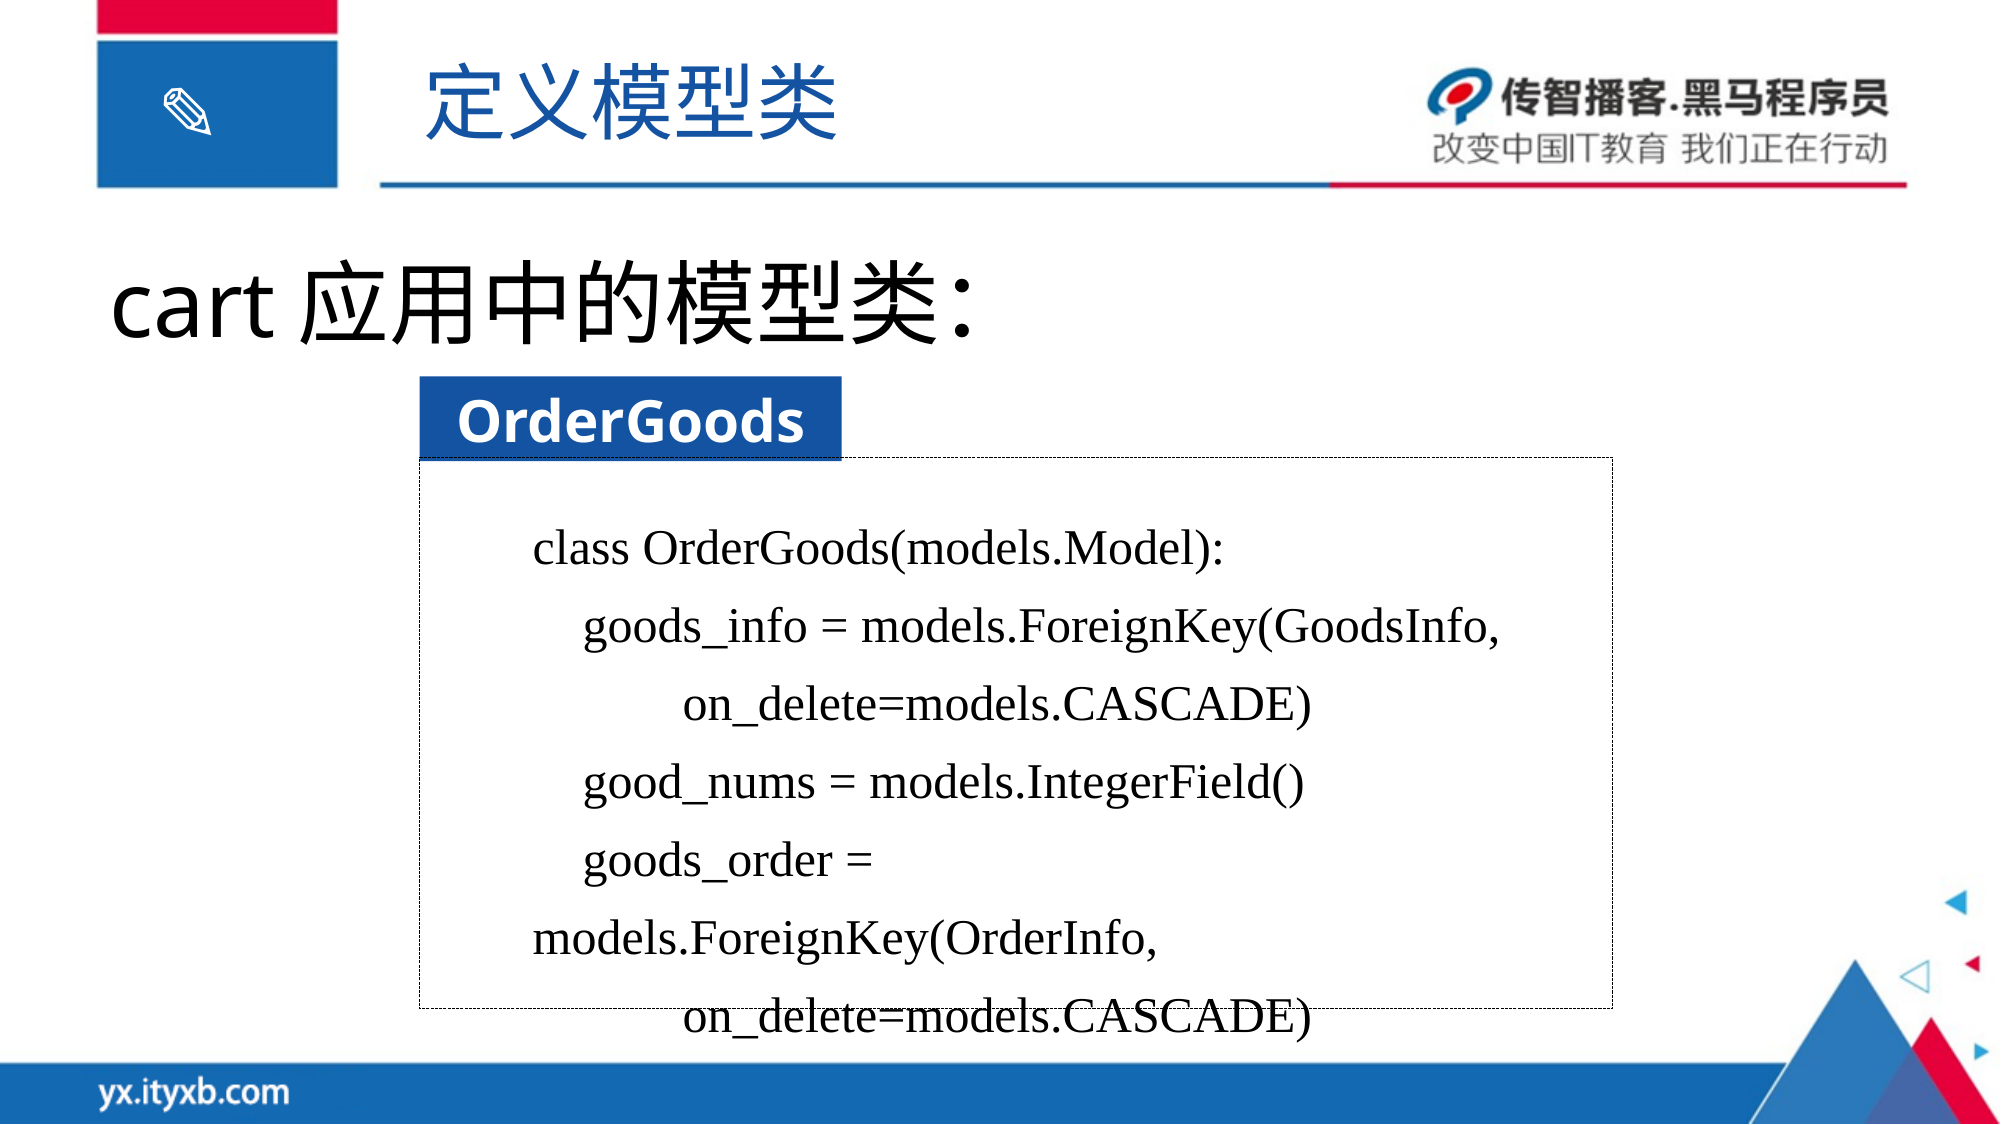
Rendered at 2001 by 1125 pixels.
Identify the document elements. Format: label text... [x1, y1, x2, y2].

text_box 定义模型类 [409, 43, 1292, 158]
text_box class OrderGoods(models.Model): goods_info = models.ForeignKey(GoodsInfo, on_delete=models.CASCADE) good_nums = models.IntegerField() goods_order = models.ForeignKey(OrderInfo, on_delete=models.CASCADE) [517, 1009, 1527, 1050]
text_box OrderGoods [419, 376, 842, 457]
picture [0, 0, 2000, 1124]
text_box [419, 457, 1613, 1009]
text_box cart应用中的模型类： [94, 216, 1938, 364]
